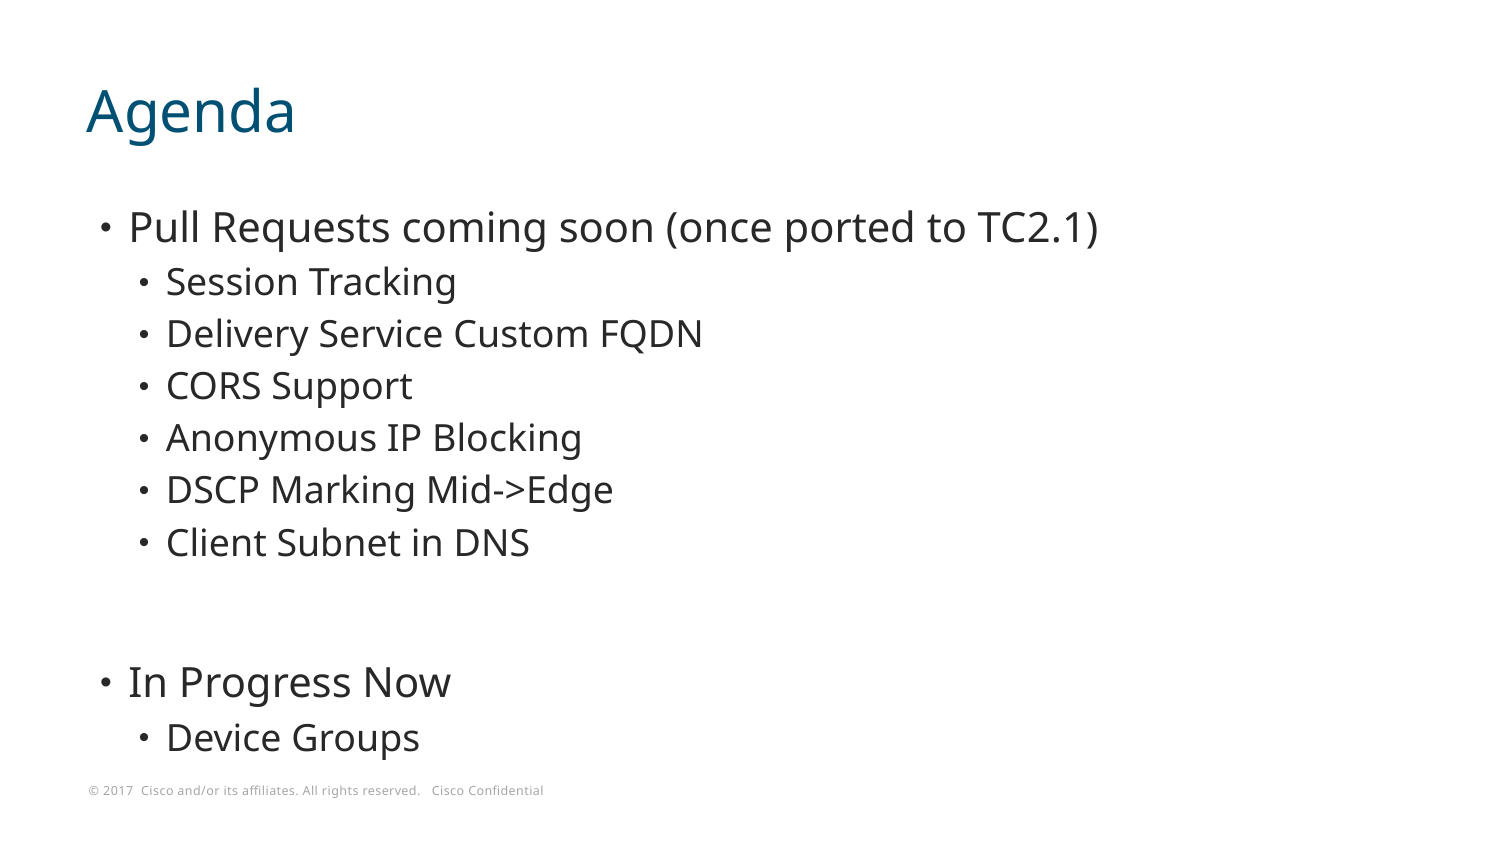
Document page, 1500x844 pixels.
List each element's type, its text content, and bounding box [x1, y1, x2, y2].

list Pull Requests coming soon (once ported to TC2.1) Session Tracking Delivery Service Custom FQDN CORS Support Anonymous IP Blocking DSCP Marking Mid->Edge Client Subnet in DNS In Progress Now Device Groups [75, 197, 1434, 754]
title Agenda [71, 55, 1441, 176]
